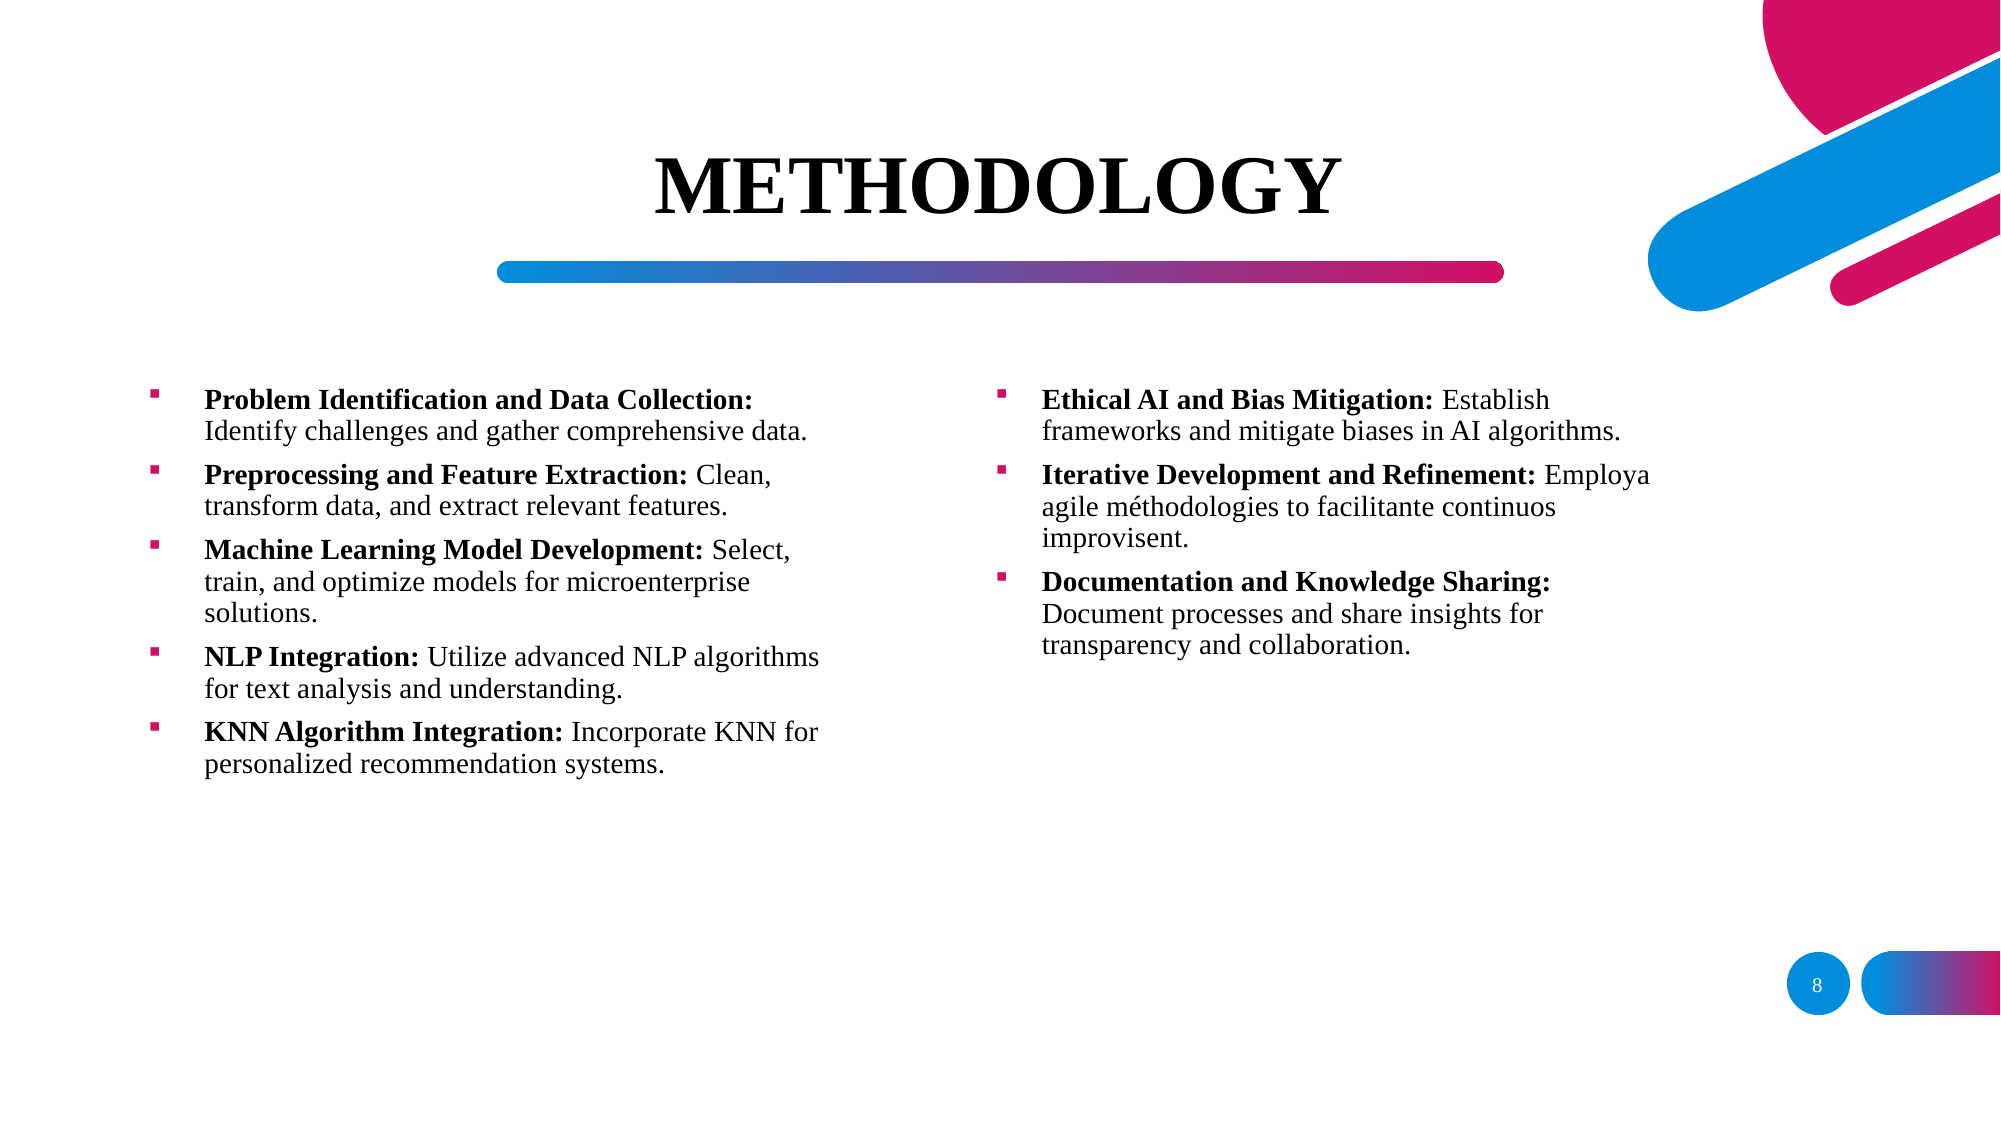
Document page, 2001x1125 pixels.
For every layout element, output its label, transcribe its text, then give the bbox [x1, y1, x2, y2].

title METHODOLOGY [136, 128, 1862, 240]
list Problem Identification and Data Collection: Identify challenges and gather comprehensive data. Preprocessing and Feature Extraction: Clean, transform data, and extract relevant features. Machine Learning Model Development: Select, train, and optimize models for microenterprise solutions. NLP Integration: Utilize advanced NLP algorithms for text analysis and understanding. KNN Algorithm Integration: Incorporate KNN for personalized recommendation systems. [133, 376, 850, 924]
list Ethical AI and Bias Mitigation: Establish frameworks and mitigate biases in AI algorithms. Iterative Development and Refinement: Employa agile méthodologies to facilitante continuos improvisent. Documentation and Knowledge Sharing: Document processes and share insights for transparency and collaboration. [979, 376, 1697, 924]
slide_number 8 [1772, 954, 1863, 1015]
